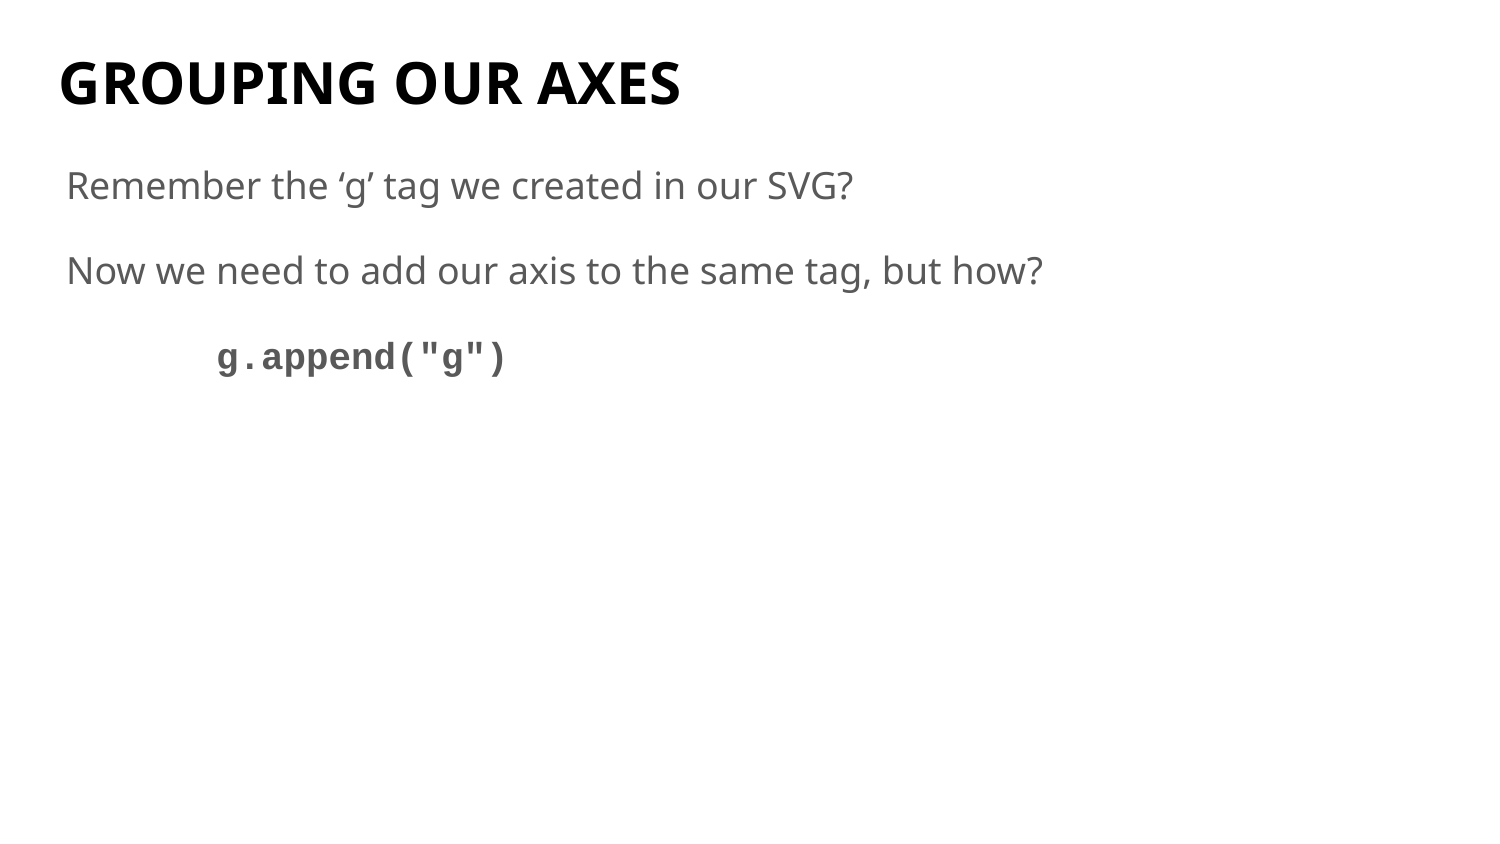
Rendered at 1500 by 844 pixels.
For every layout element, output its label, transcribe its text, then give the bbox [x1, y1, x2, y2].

list Remember the ‘g’ tag we created in our SVG? Now we need to add our axis to the same tag, but how? g.append("g") [51, 140, 1449, 785]
title GROUPING OUR AXES [43, 31, 1442, 126]
